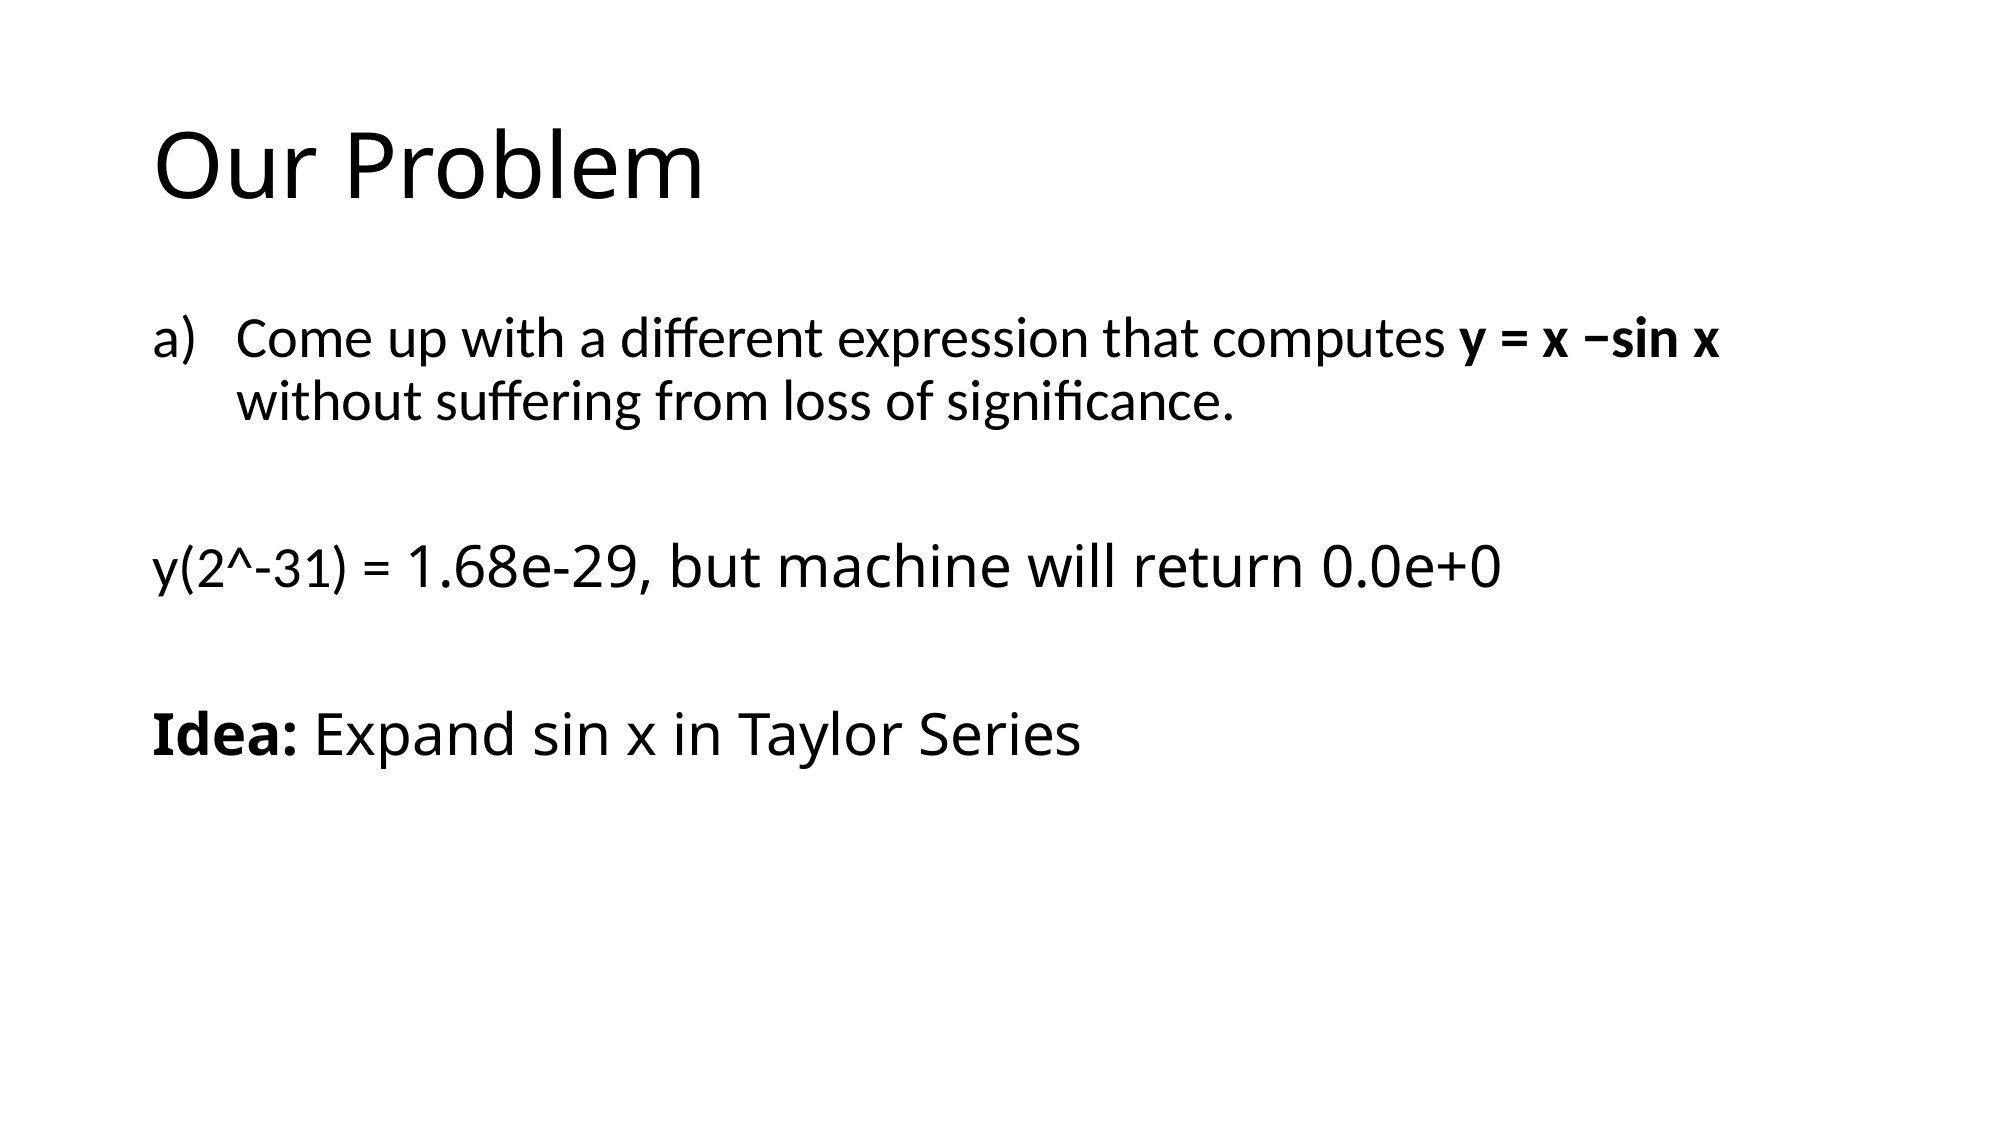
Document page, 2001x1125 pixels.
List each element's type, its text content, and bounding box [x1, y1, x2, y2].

title Our Problem [137, 59, 1863, 278]
